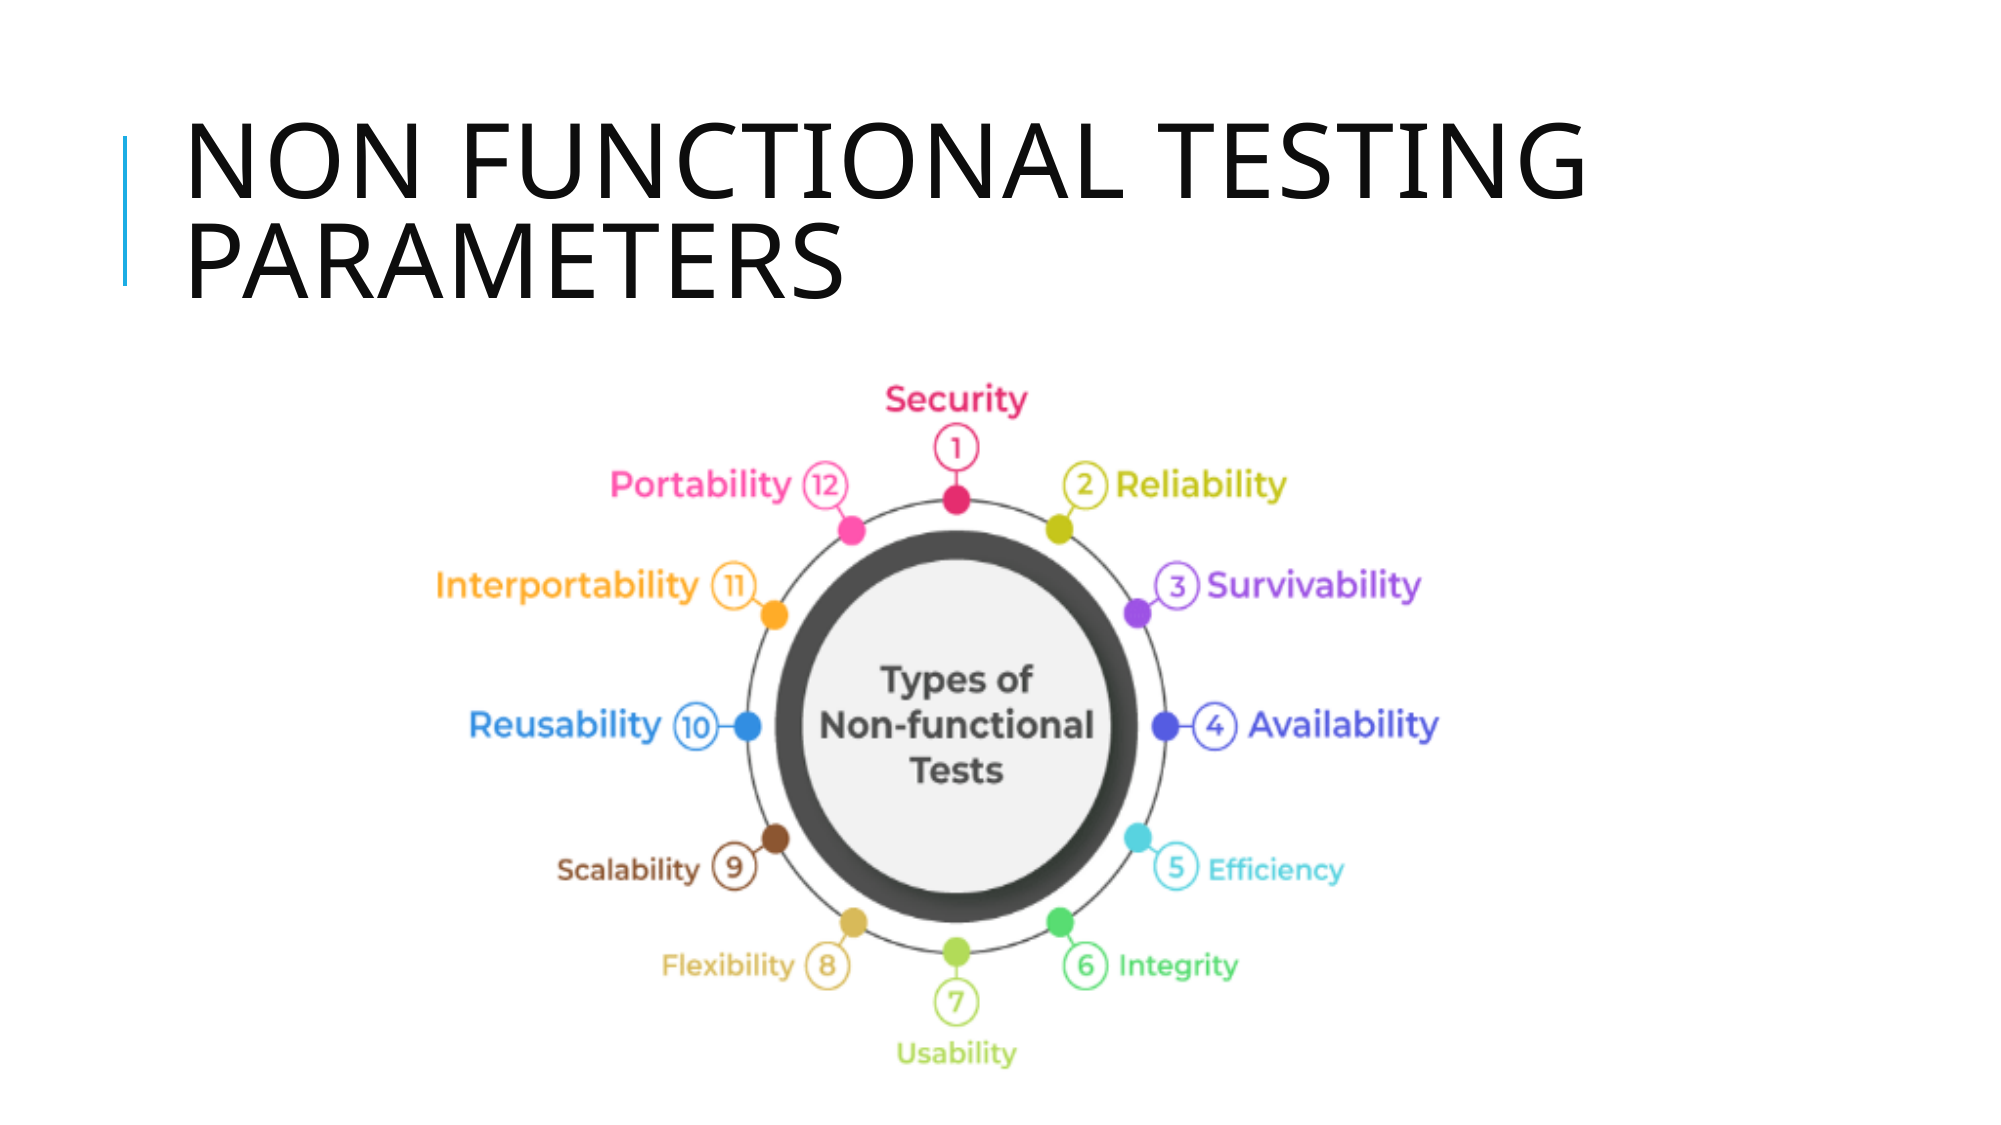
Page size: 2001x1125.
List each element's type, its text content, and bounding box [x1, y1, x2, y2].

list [322, 317, 1633, 1099]
title Non functional testing parameters [168, 96, 1763, 342]
